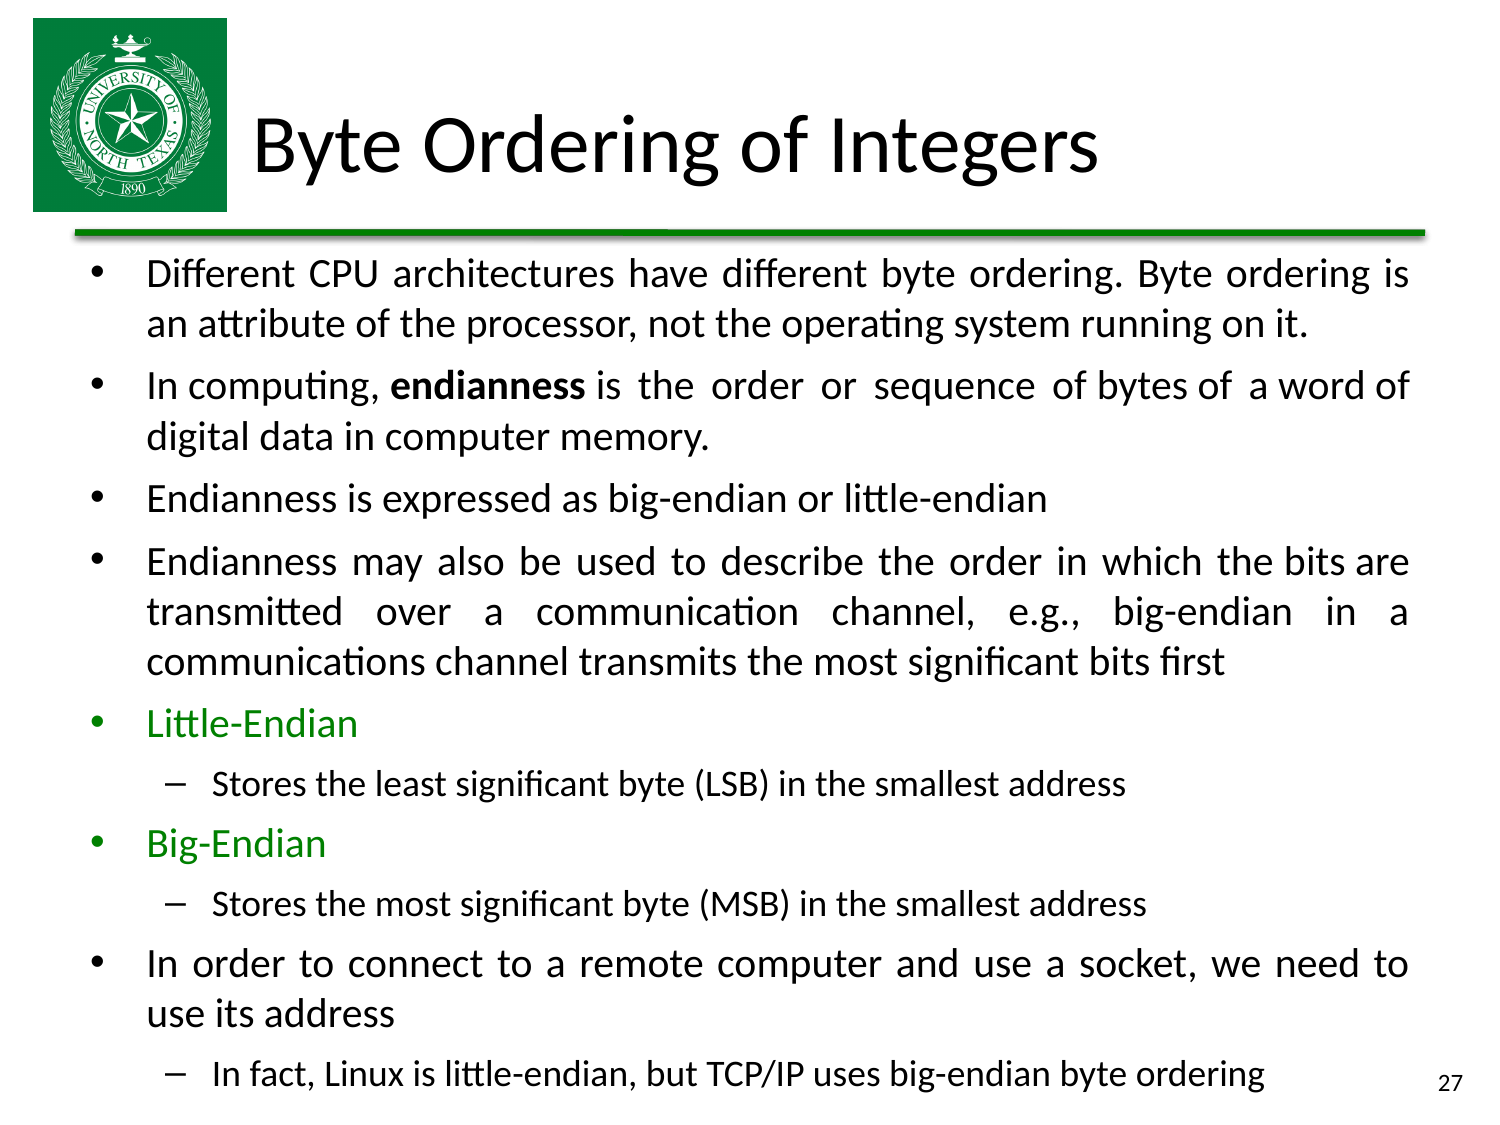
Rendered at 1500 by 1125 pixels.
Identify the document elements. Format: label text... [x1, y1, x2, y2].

title Byte Ordering of Integers [237, 45, 1479, 233]
slide_number 27 [1425, 1051, 1479, 1112]
picture [33, 17, 228, 212]
list Different CPU architectures have different byte ordering. Byte ordering is an attribute of the processor, not the operating system running on it. In computing, endianness is the order or sequence of bytes of a word of digital data in computer memory. Endianness is expressed as big-endian or little-endian Endianness may also be used to describe the order in which the bits are transmitted over a communication channel, e.g., big-endian in a communications channel transmits the most significant bits first Little-Endian Stores the least significant byte (LSB) in the smallest address Big-Endian Stores the most significant byte (MSB) in the smallest address In order to connect to a remote computer and use a socket, we need to use its address In fact, Linux is little-endian, but TCP/IP uses big-endian byte ordering [75, 241, 1425, 1112]
